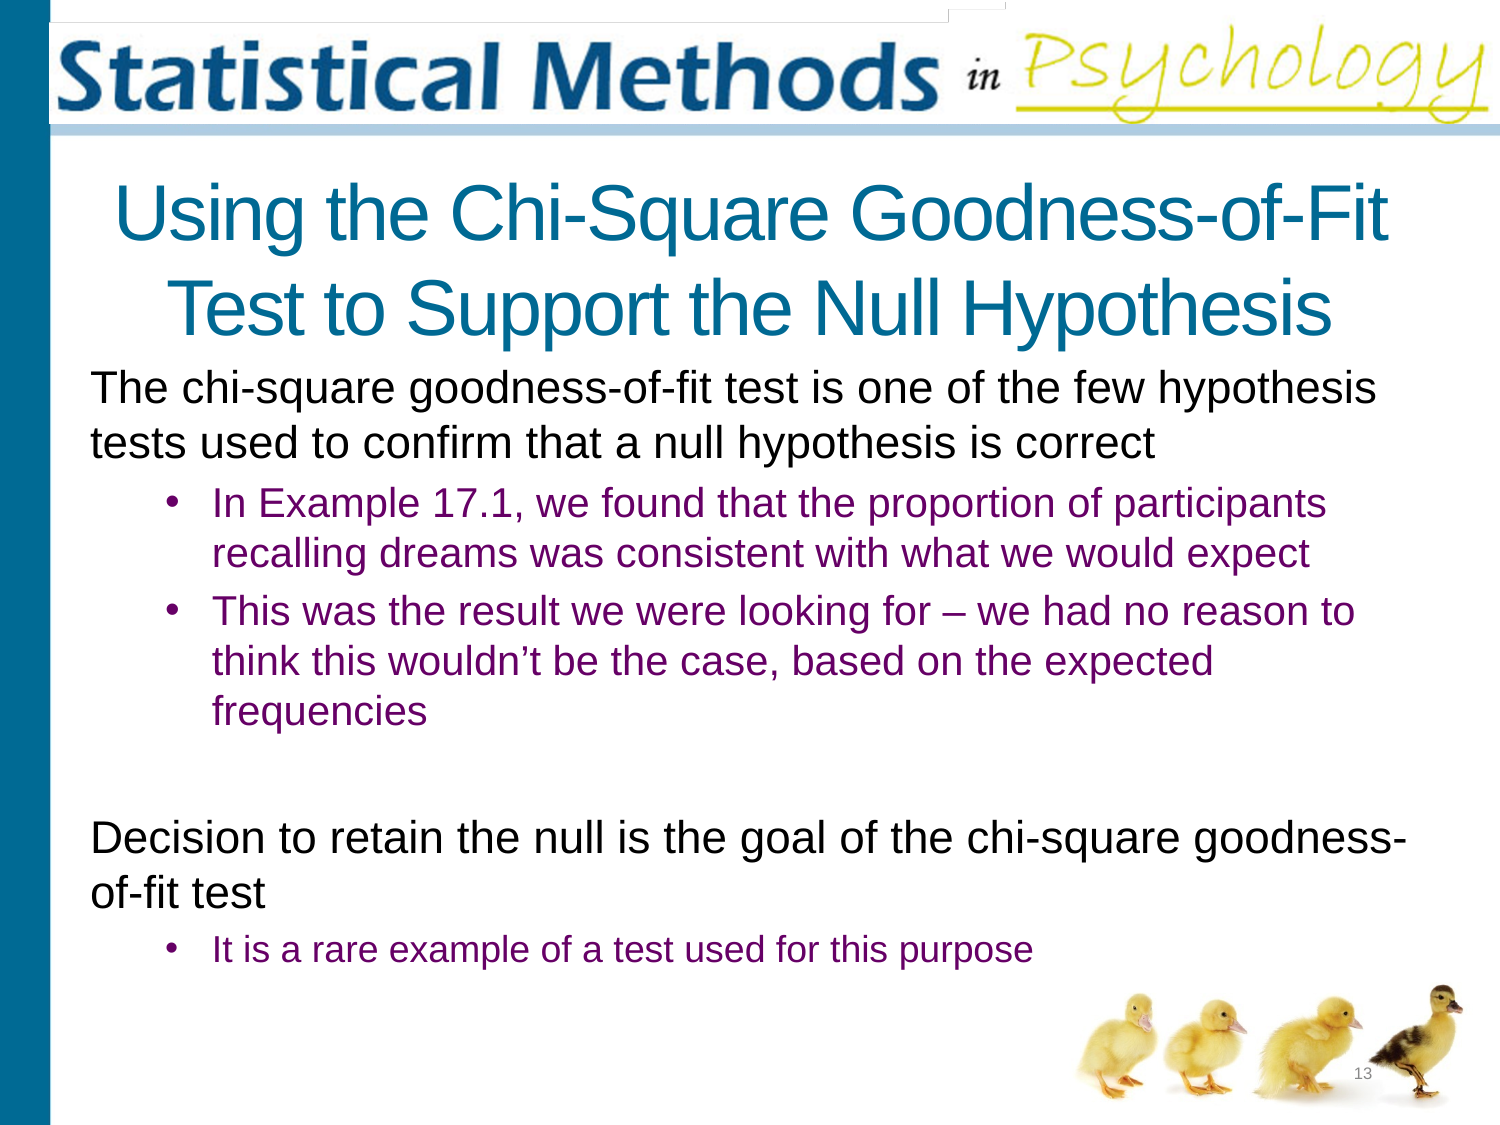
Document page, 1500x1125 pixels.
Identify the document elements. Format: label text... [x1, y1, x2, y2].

list The chi-square goodness-of-fit test is one of the few hypothesis tests used to confirm that a null hypothesis is correct In Example 17.1, we found that the proportion of participants recalling dreams was consistent with what we would expect This was the result we were looking for – we had no reason to think this wouldn’t be the case, based on the expected frequencies Decision to retain the null is the goal of the chi-square goodness-of-fit test It is a rare example of a test used for this purpose [75, 350, 1425, 963]
title Using the Chi-Square Goodness-of-Fit Test to Support the Null Hypothesis [75, 187, 1425, 325]
slide_number 13 [1325, 1042, 1388, 1103]
picture [50, 0, 1500, 1125]
